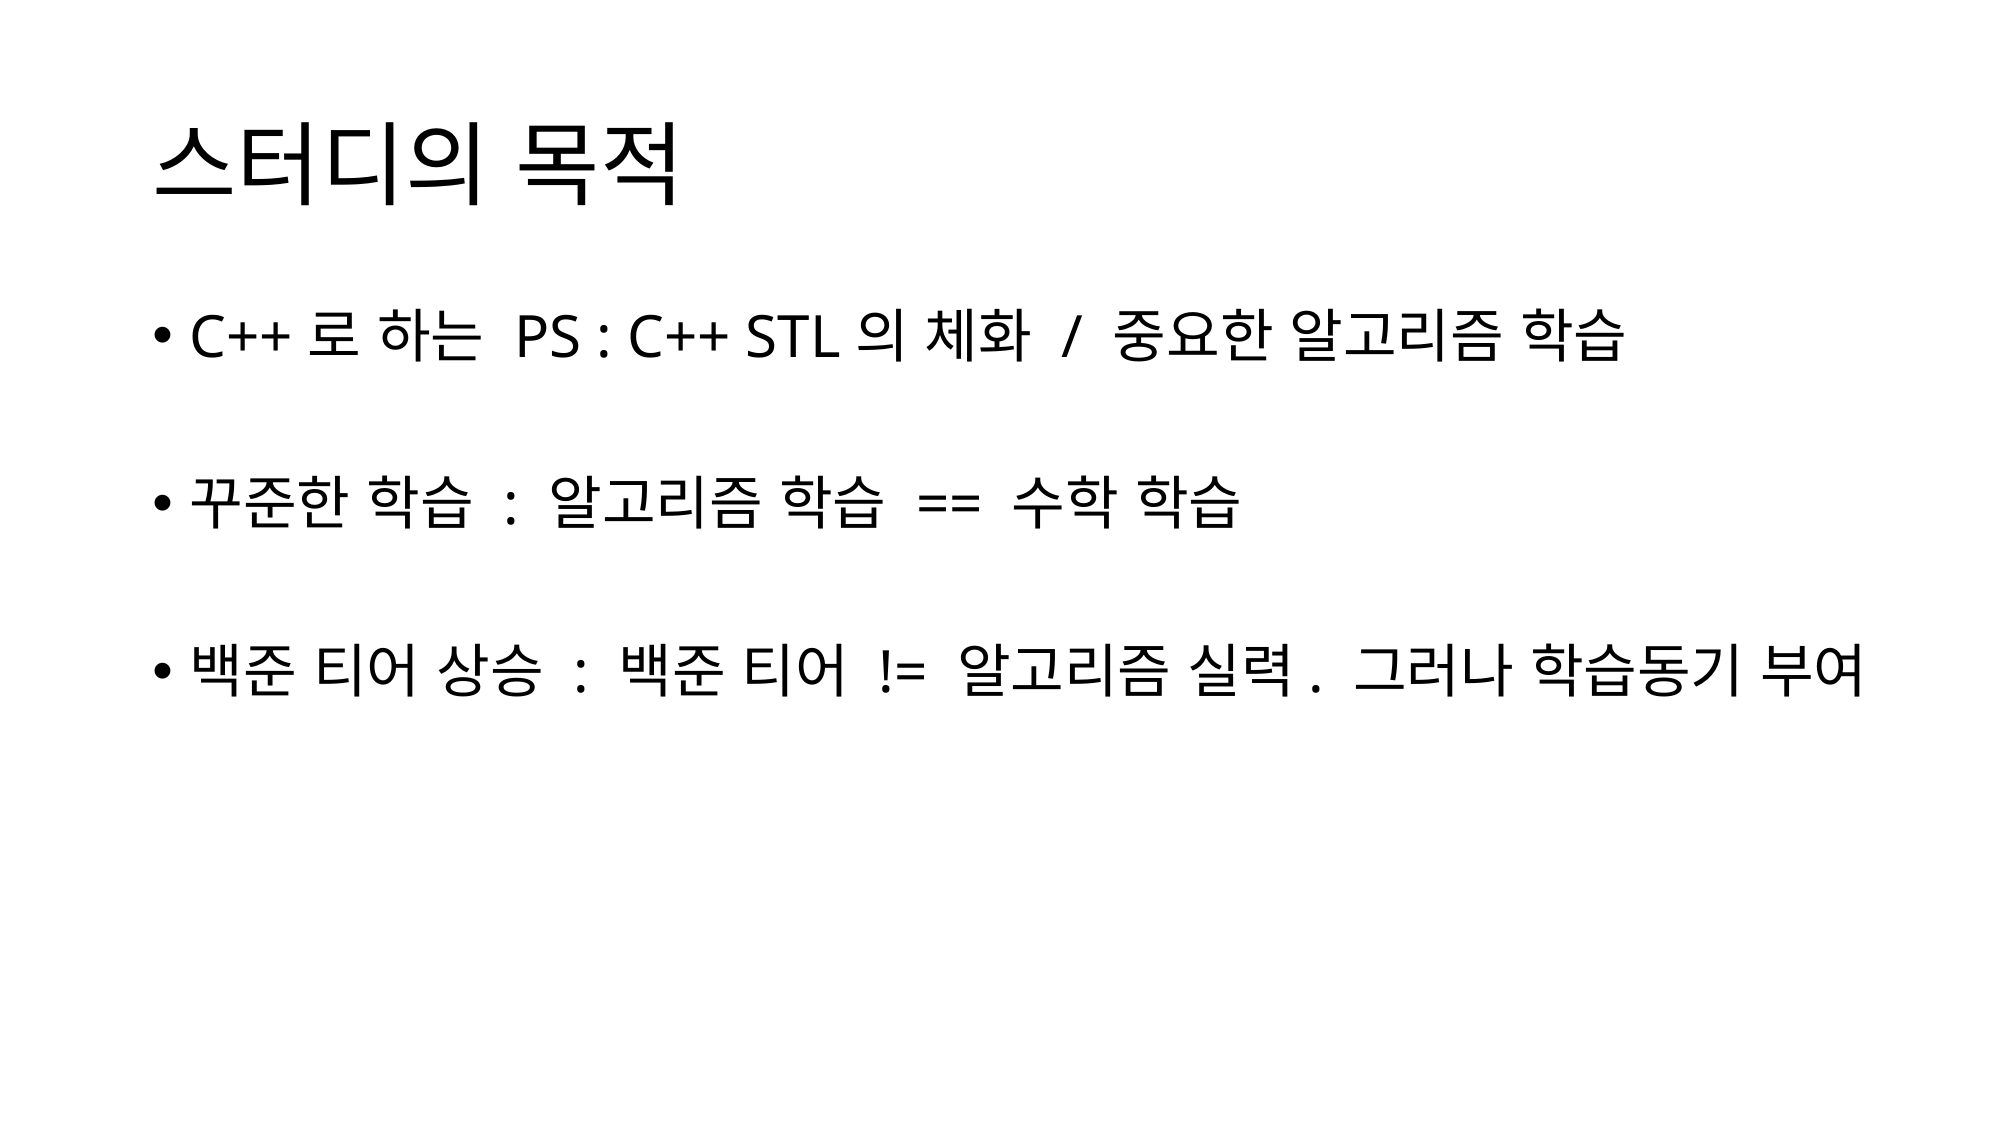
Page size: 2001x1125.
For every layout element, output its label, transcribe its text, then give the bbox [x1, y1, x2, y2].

title 스터디의 목적 [137, 59, 1863, 278]
list C++로 하는 PS : C++ STL의 체화 / 중요한 알고리즘 학습 꾸준한 학습 : 알고리즘 학습 == 수학 학습 백준 티어 상승 : 백준 티어 != 알고리즘 실력. 그러나 학습동기 부여 [137, 299, 1992, 1014]
